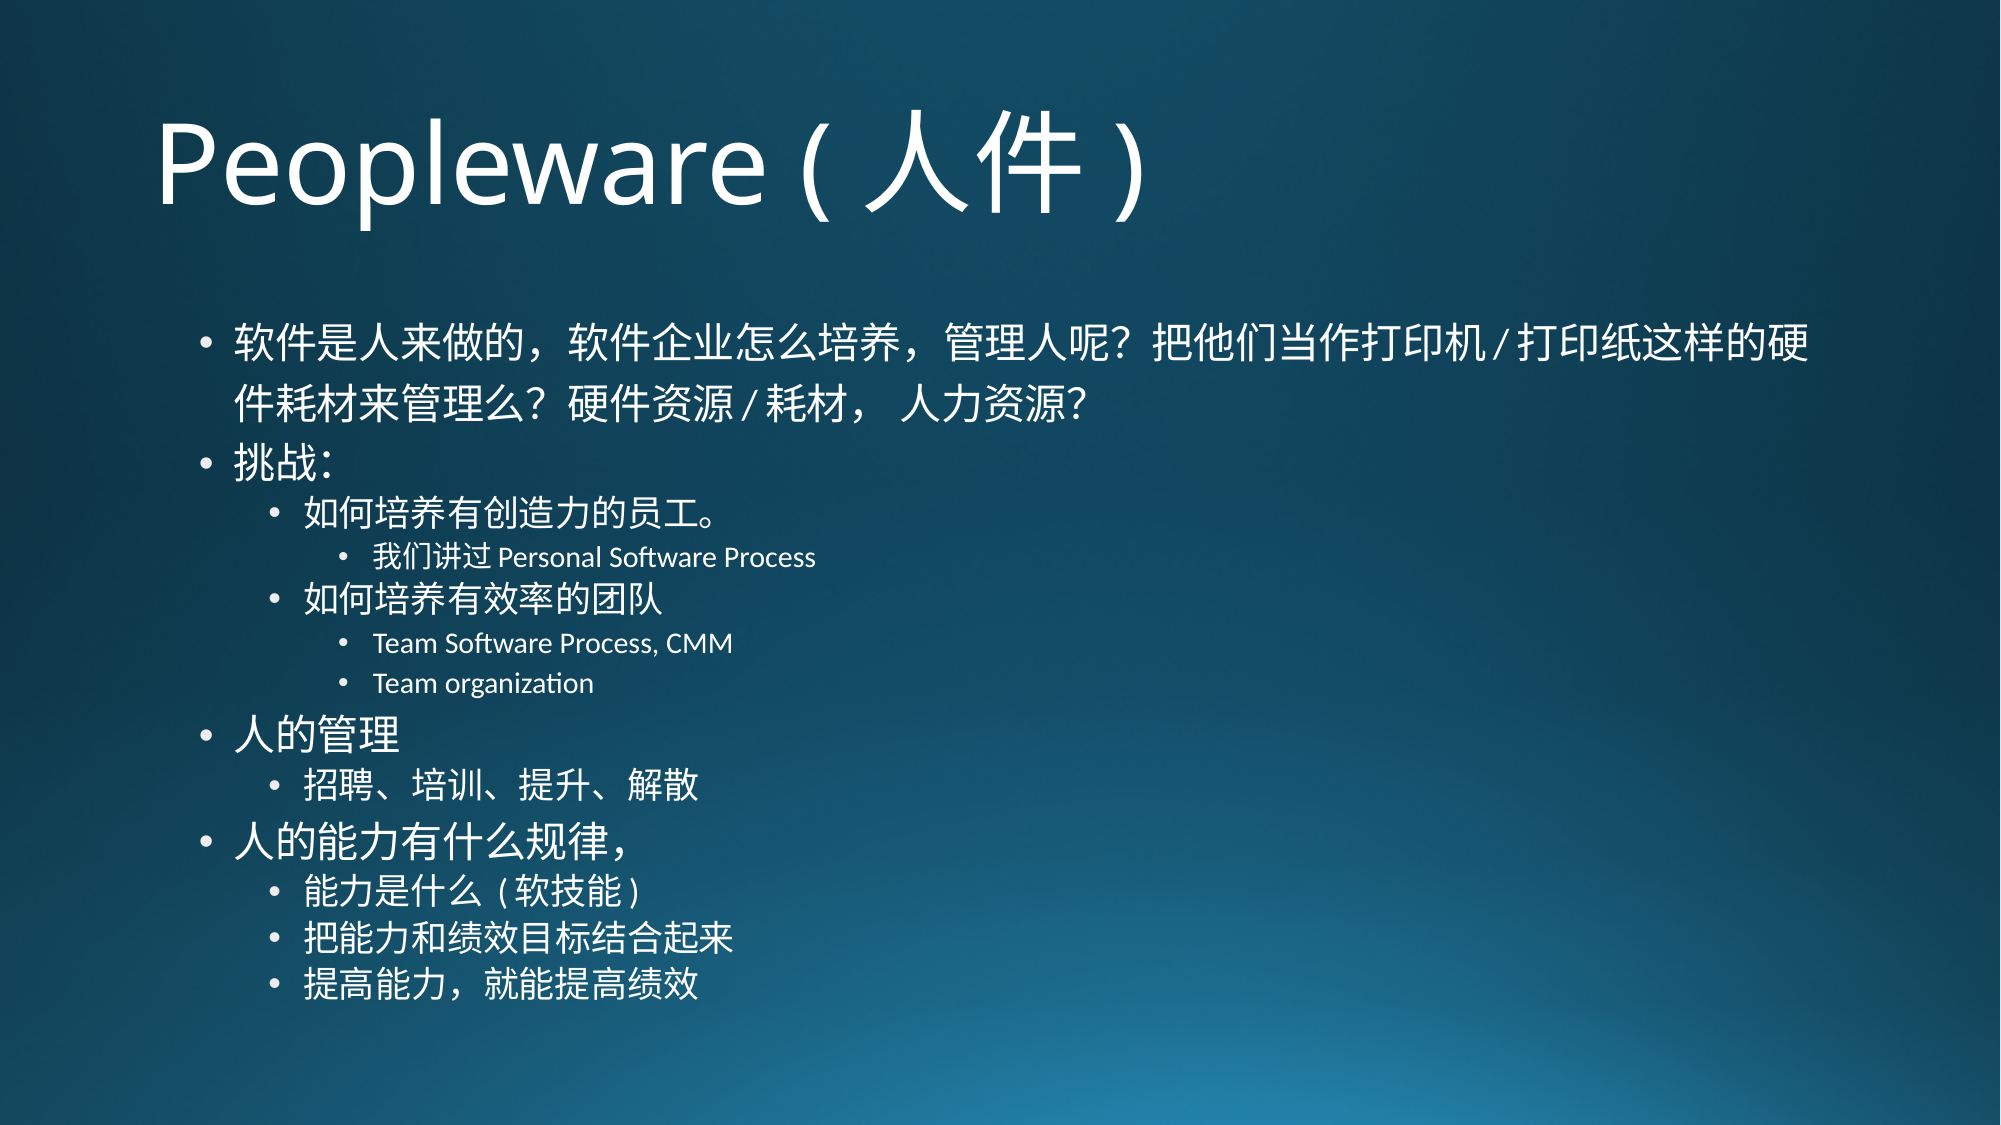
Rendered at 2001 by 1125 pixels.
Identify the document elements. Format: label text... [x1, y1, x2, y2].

picture [0, 0, 2001, 1125]
list 软件是人来做的，软件企业怎么培养，管理人呢？把他们当作打印机/打印纸这样的硬件耗材来管理么？硬件资源/耗材， 人力资源？ 挑战： 如何培养有创造力的员工。 我们讲过Personal Software Process 如何培养有效率的团队 Team Software Process, CMM Team organization 人的管理 招聘、培训、提升、解散 人的能力有什么规律， 能力是什么 (软技能) 把能力和绩效目标结合起来 提高能力，就能提高绩效 [183, 299, 1863, 1014]
title Peopleware (人件) [137, 59, 1863, 278]
